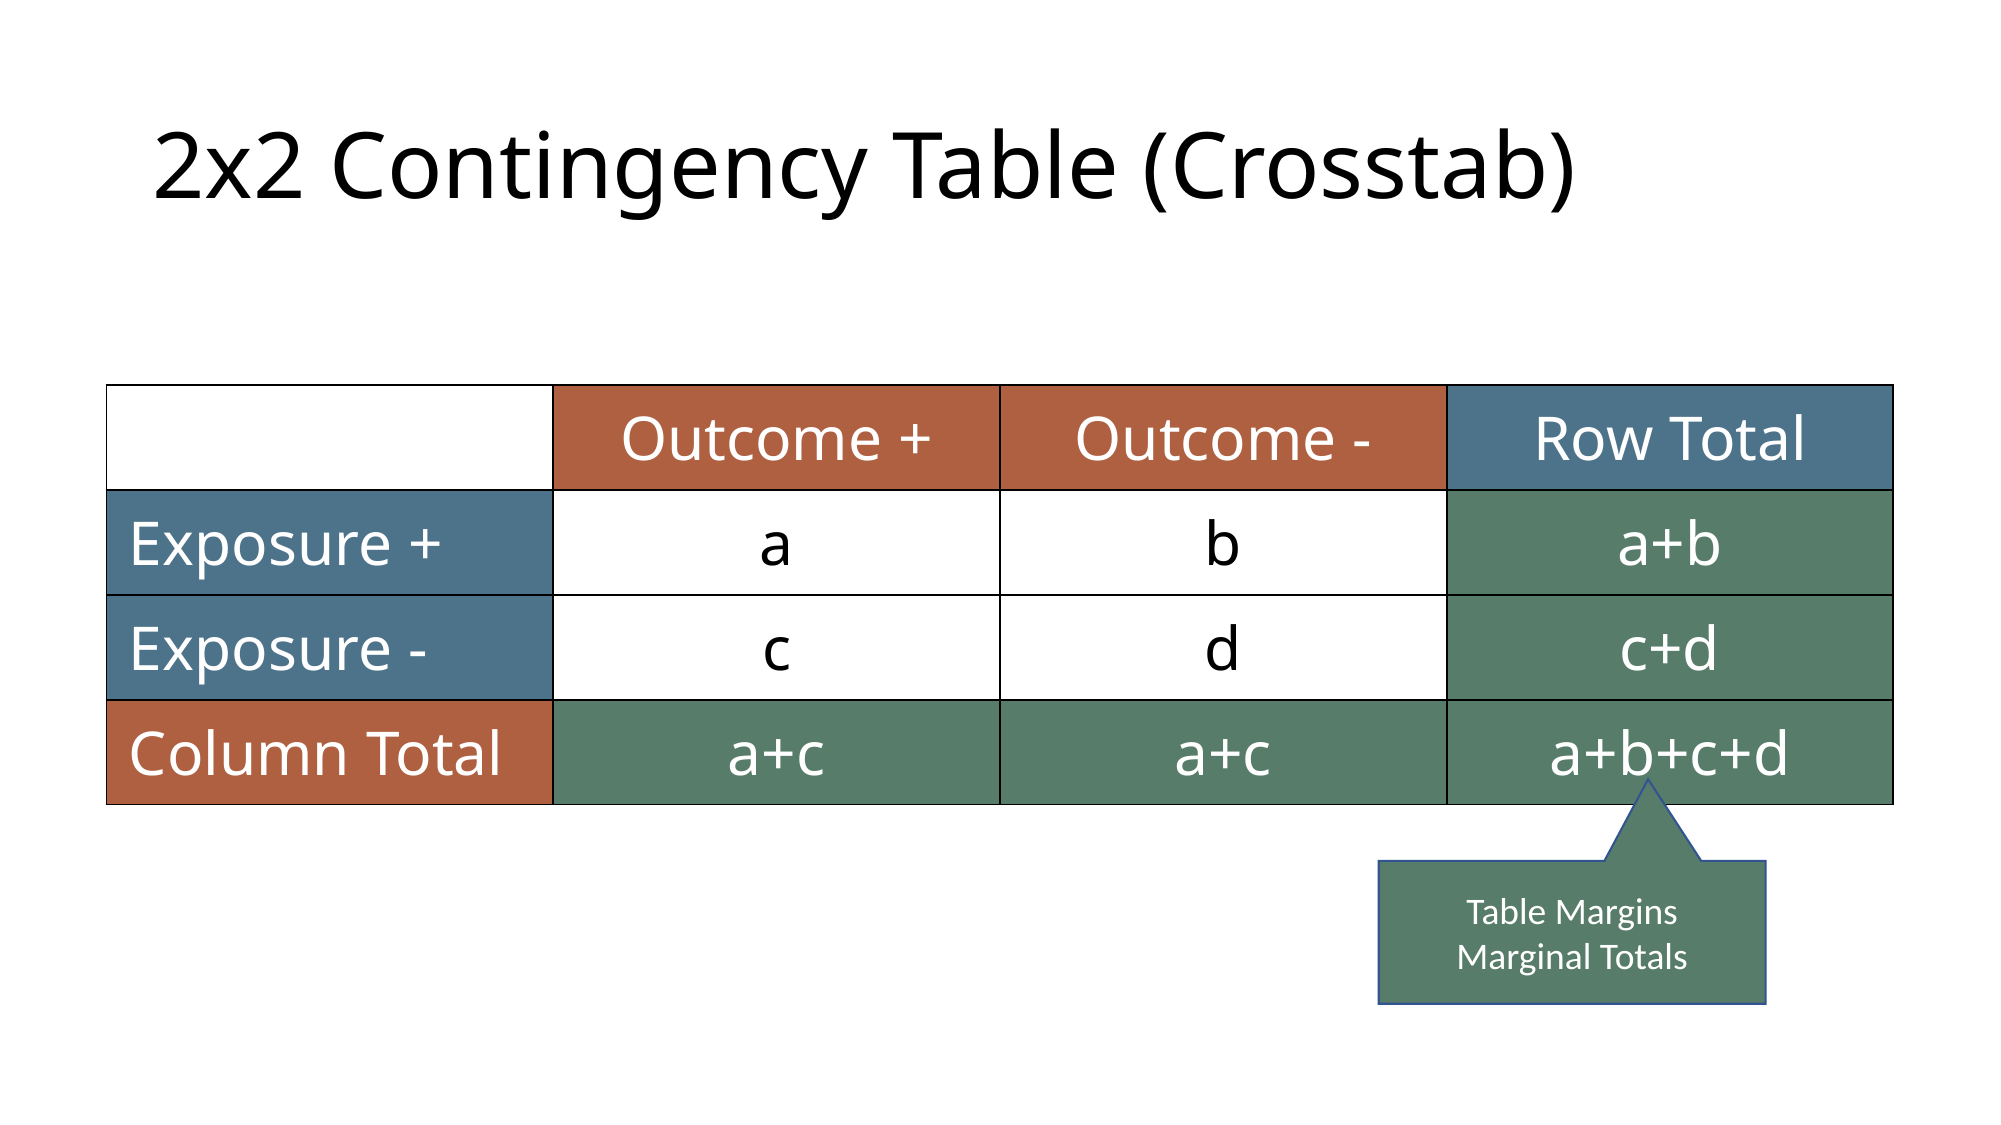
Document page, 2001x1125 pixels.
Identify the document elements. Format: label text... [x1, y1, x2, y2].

table_header Outcome + [554, 386, 999, 489]
table_cell c [554, 596, 999, 699]
table_cell Exposure - [107, 596, 552, 699]
table_cell d [1001, 596, 1446, 699]
table_cell c+d [1448, 596, 1892, 699]
title 2x2 Contingency Table (Crosstab) [137, 59, 1863, 278]
table_cell a [554, 491, 999, 594]
table_cell a+b+c+d [1448, 701, 1892, 804]
table_cell Column Total [107, 701, 552, 804]
text_box Table Margins Marginal Totals [1377, 777, 1767, 1005]
table_header [107, 386, 552, 489]
table_cell a+b [1448, 491, 1892, 594]
table_cell Exposure + [107, 491, 552, 594]
table_cell a+c [554, 701, 999, 804]
table_header Outcome - [1001, 386, 1446, 489]
table_cell b [1001, 491, 1446, 594]
table_cell a+c [1001, 701, 1446, 804]
table_header Row Total [1448, 386, 1892, 489]
